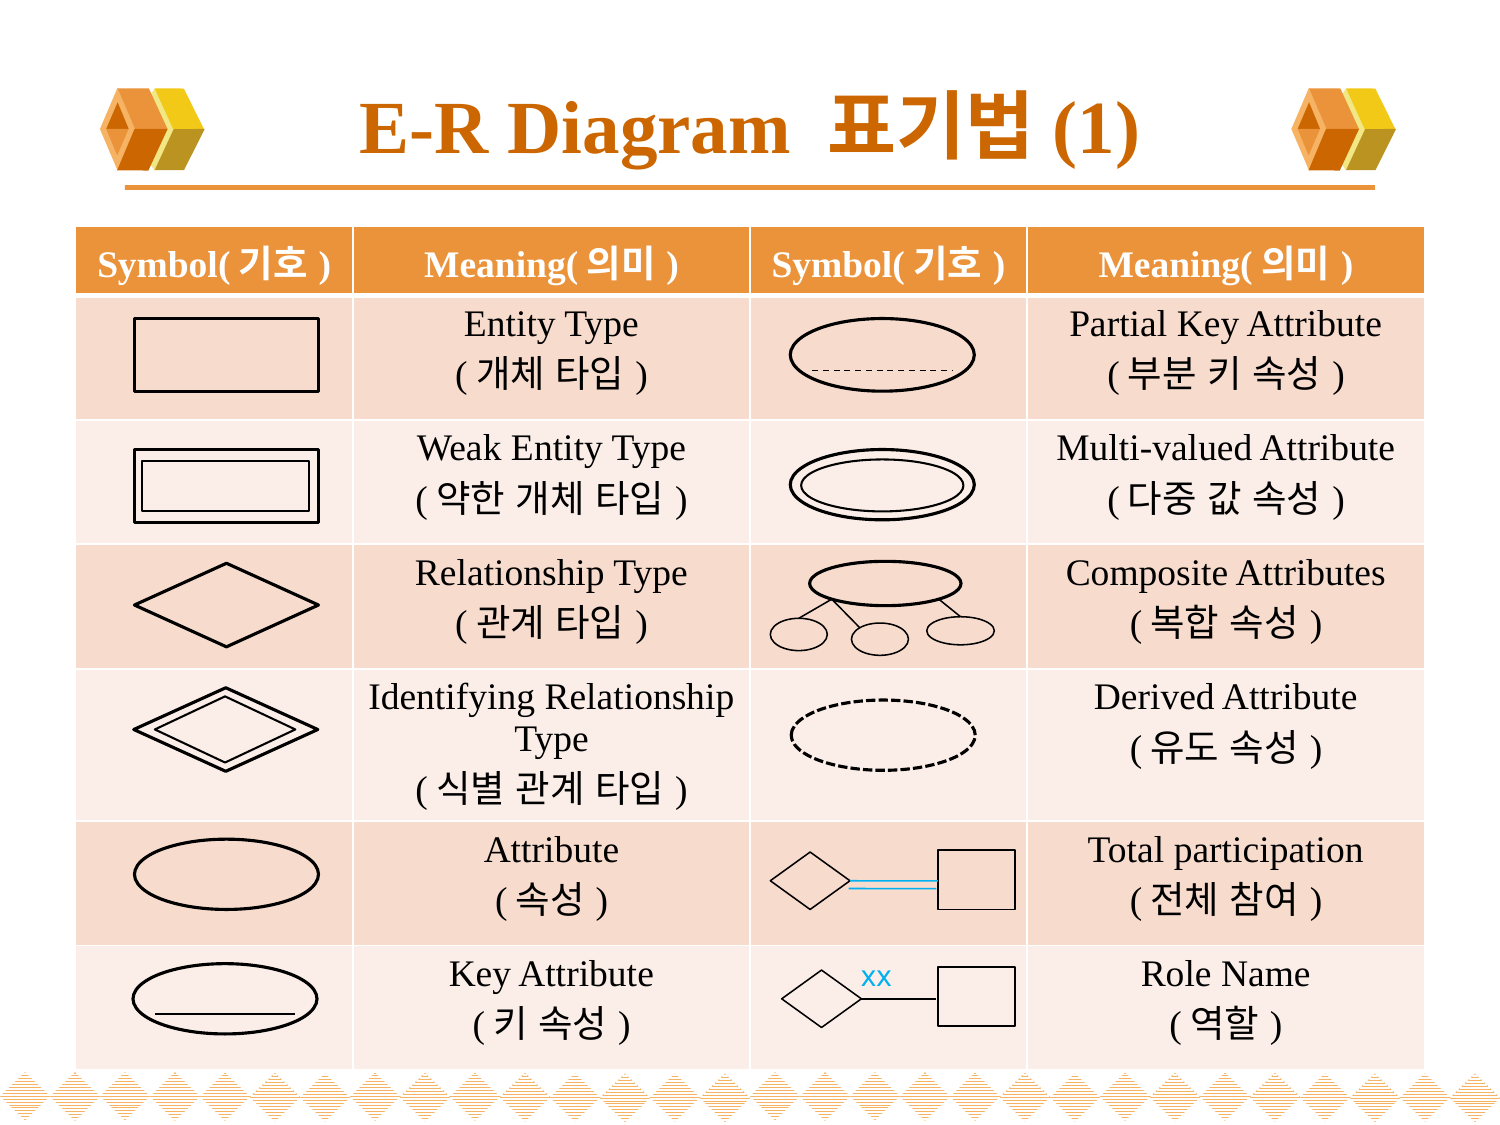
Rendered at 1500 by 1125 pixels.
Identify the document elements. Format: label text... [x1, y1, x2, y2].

table_cell [751, 545, 1026, 668]
title E-R Diagram 표기법(1) [75, 59, 1425, 188]
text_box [134, 449, 319, 523]
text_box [848, 880, 939, 889]
table_cell [76, 946, 352, 1069]
table_cell Attribute (속성) [354, 822, 749, 945]
text_box xx [846, 949, 925, 1000]
text_box [781, 970, 860, 1028]
text_box [770, 852, 849, 910]
table_cell [76, 421, 352, 543]
table_header Meaning(의미) [1028, 227, 1424, 293]
table_cell Multi-valued Attribute (다중 값 속성) [1028, 421, 1424, 543]
table_cell [76, 298, 352, 419]
text_box [791, 700, 976, 771]
table_cell [751, 822, 1026, 945]
text_box [134, 318, 319, 392]
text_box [132, 963, 318, 1035]
table_cell Total participation (전체 참여) [1028, 822, 1424, 945]
text_box [134, 839, 319, 910]
text_box [937, 850, 1015, 910]
table_header Meaning(의미) [354, 227, 749, 293]
text_box [790, 449, 975, 520]
table_cell [751, 946, 1026, 1069]
table_cell [76, 545, 352, 668]
table_header Symbol(기호) [751, 227, 1026, 293]
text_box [790, 318, 975, 392]
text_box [770, 561, 995, 656]
table_cell Identifying Relationship Type (식별 관계 타입) [354, 670, 749, 820]
table_cell Derived Attribute (유도 속성) [1028, 670, 1424, 820]
text_box [801, 459, 964, 512]
table_cell Role Name (역할) [1028, 946, 1424, 1069]
table_header Symbol(기호) [76, 227, 352, 293]
table_cell Weak Entity Type (약한 개체 타입) [354, 421, 749, 543]
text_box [133, 687, 318, 772]
table_cell [76, 822, 352, 945]
table_cell [76, 670, 352, 820]
table_cell Entity Type (개체 타입) [354, 298, 749, 419]
table_cell [751, 670, 1026, 820]
table_cell Relationship Type (관계 타입) [354, 545, 749, 668]
table_cell Composite Attributes (복합 속성) [1028, 545, 1424, 668]
table_cell Key Attribute (키 속성) [354, 946, 749, 1069]
text_box [134, 563, 319, 647]
table_cell [751, 298, 1026, 419]
table_cell Partial Key Attribute (부분 키 속성) [1028, 298, 1424, 419]
text_box [937, 966, 1015, 1027]
table_cell [751, 421, 1026, 543]
